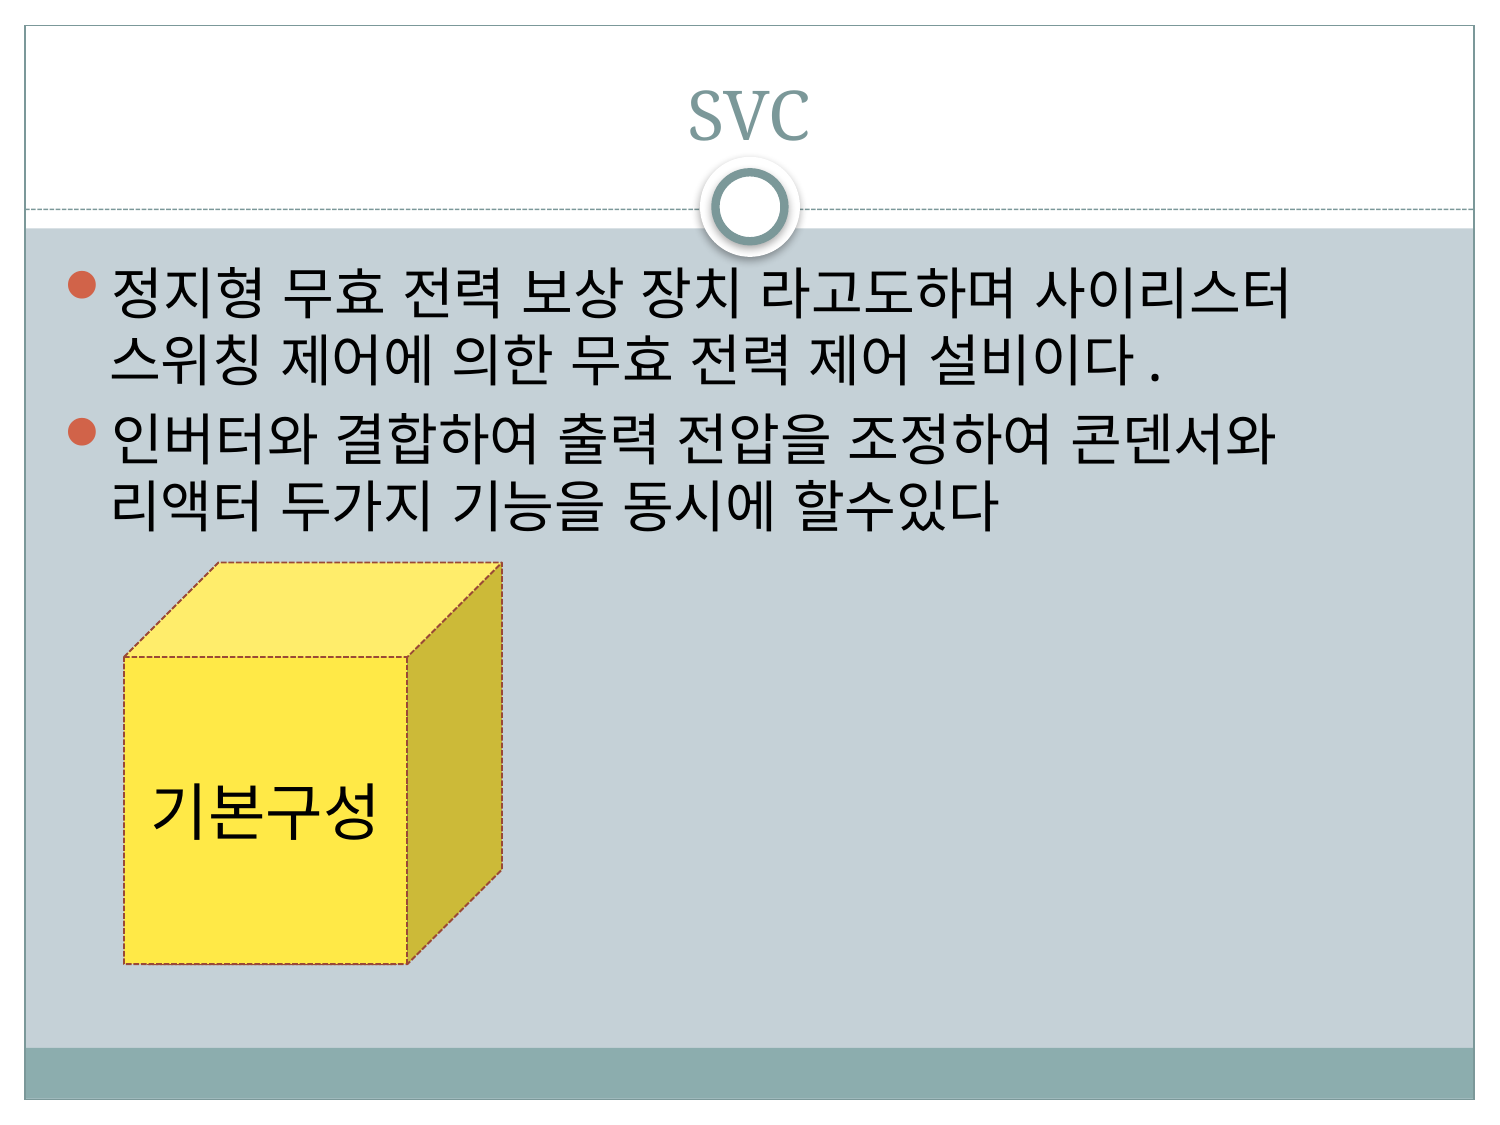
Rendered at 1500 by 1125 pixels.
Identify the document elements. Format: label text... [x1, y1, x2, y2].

text_box 기본구성 [123, 561, 503, 966]
list 정지형 무효 전력 보상 장치 라고도하며 사이리스터 스위칭 제어에 의한 무효 전력 제어 설비이다. 인버터와 결합하여 출력 전압을 조정하여 콘덴서와 리액터 두가지 기능을 동시에 할수있다 [49, 250, 1445, 1001]
title SVC [49, 37, 1450, 162]
